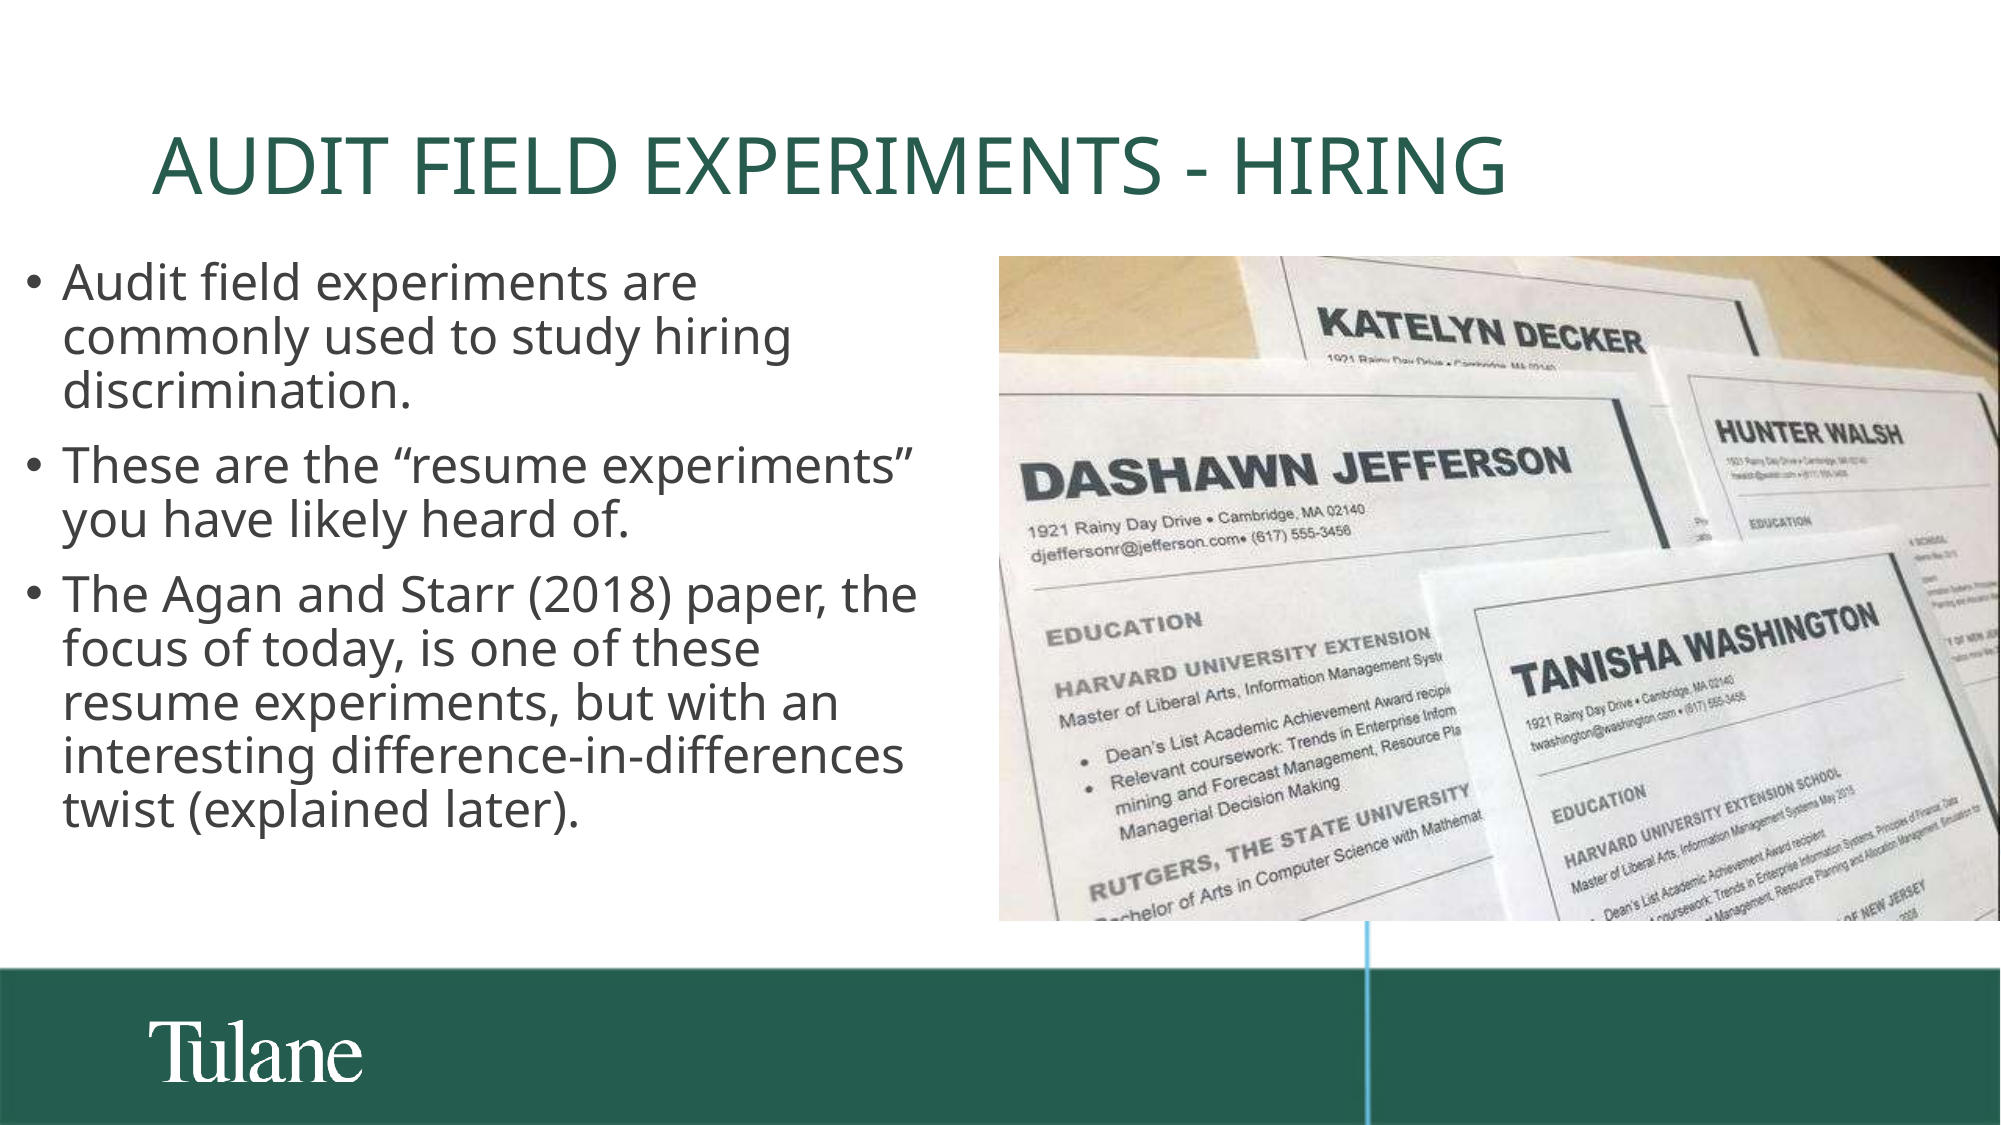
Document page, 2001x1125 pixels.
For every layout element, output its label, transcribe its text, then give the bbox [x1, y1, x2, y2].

list Audit field experiments are commonly used to study hiring discrimination. These are the “resume experiments” you have likely heard of. The Agan and Starr (2018) paper, the focus of today, is one of these resume experiments, but with an interesting difference-in-differences twist (explained later). [10, 249, 957, 964]
title Audit field experiments - hiring [137, 59, 1863, 278]
picture [0, 0, 2001, 1125]
